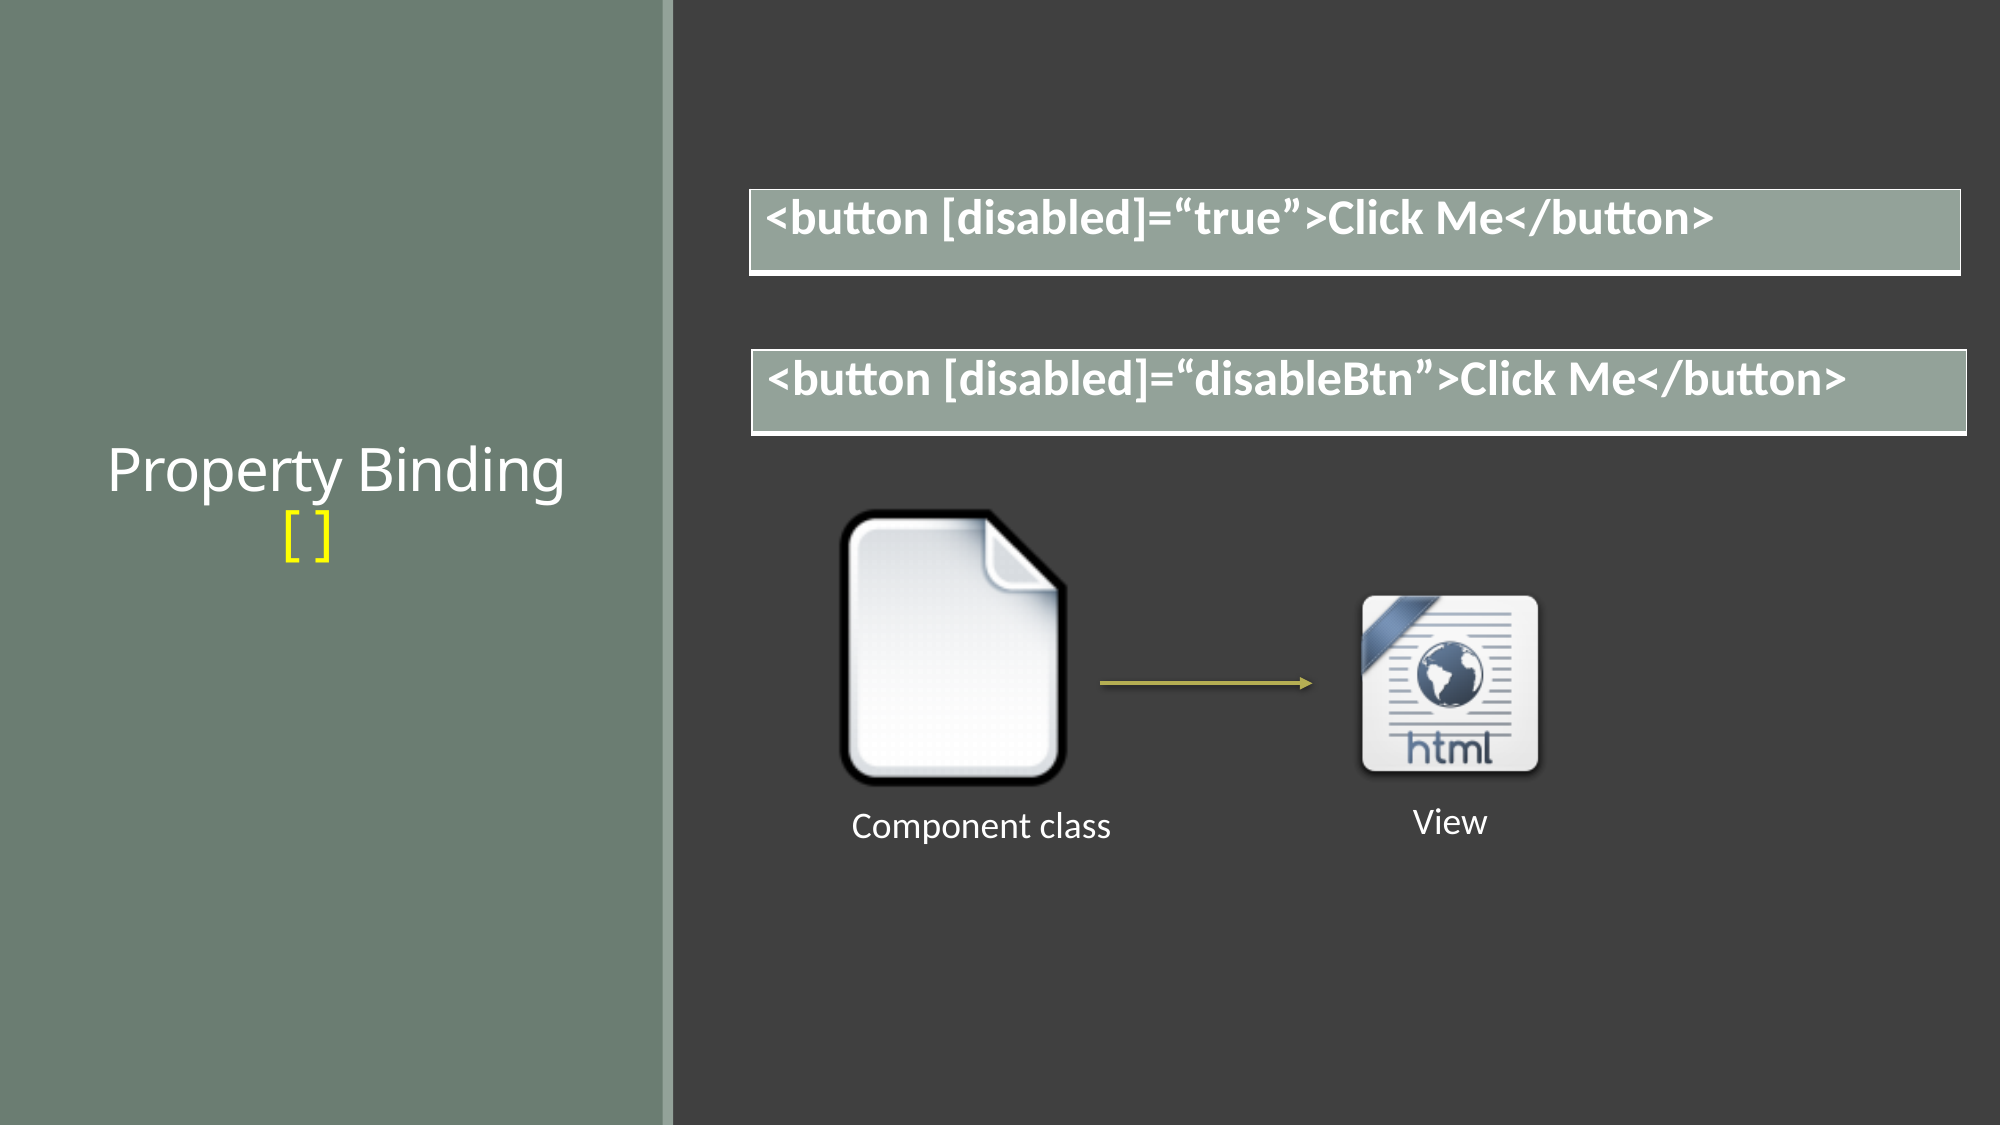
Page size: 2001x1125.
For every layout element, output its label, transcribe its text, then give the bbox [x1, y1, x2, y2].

table_header <button [disabled]=“disableBtn”>Click Me</button> [753, 351, 1966, 431]
title Property Binding [ ] [91, 433, 617, 573]
text_box View [1398, 793, 1503, 850]
table_header <button [disabled]=“true”>Click Me</button> [751, 190, 1960, 270]
picture [808, 502, 1101, 795]
text_box Component class [837, 793, 1127, 854]
picture [1349, 582, 1552, 784]
